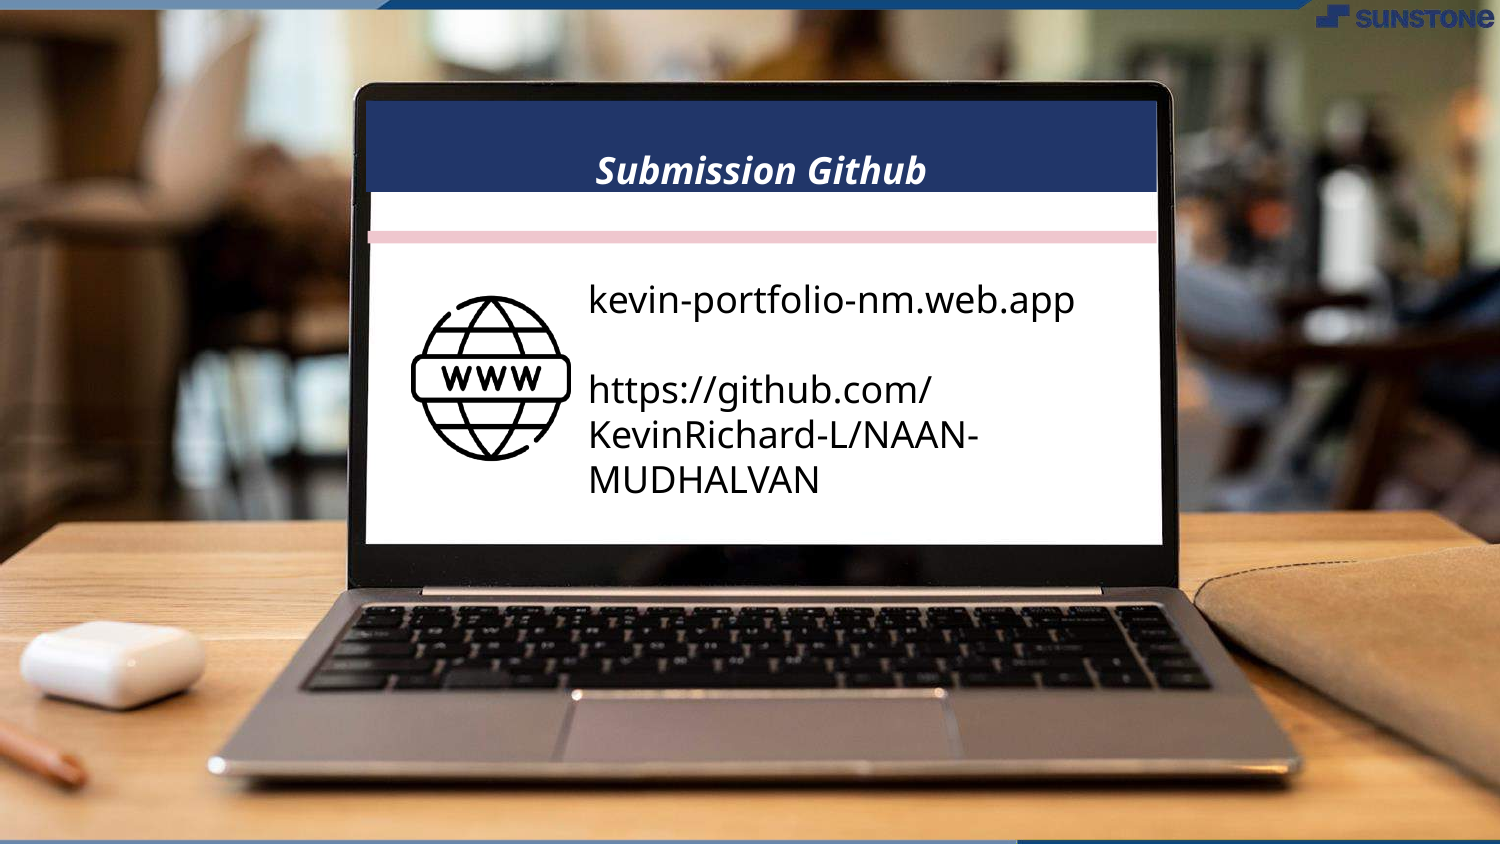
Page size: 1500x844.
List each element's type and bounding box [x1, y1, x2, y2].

text_box [0, 0, 1500, 844]
